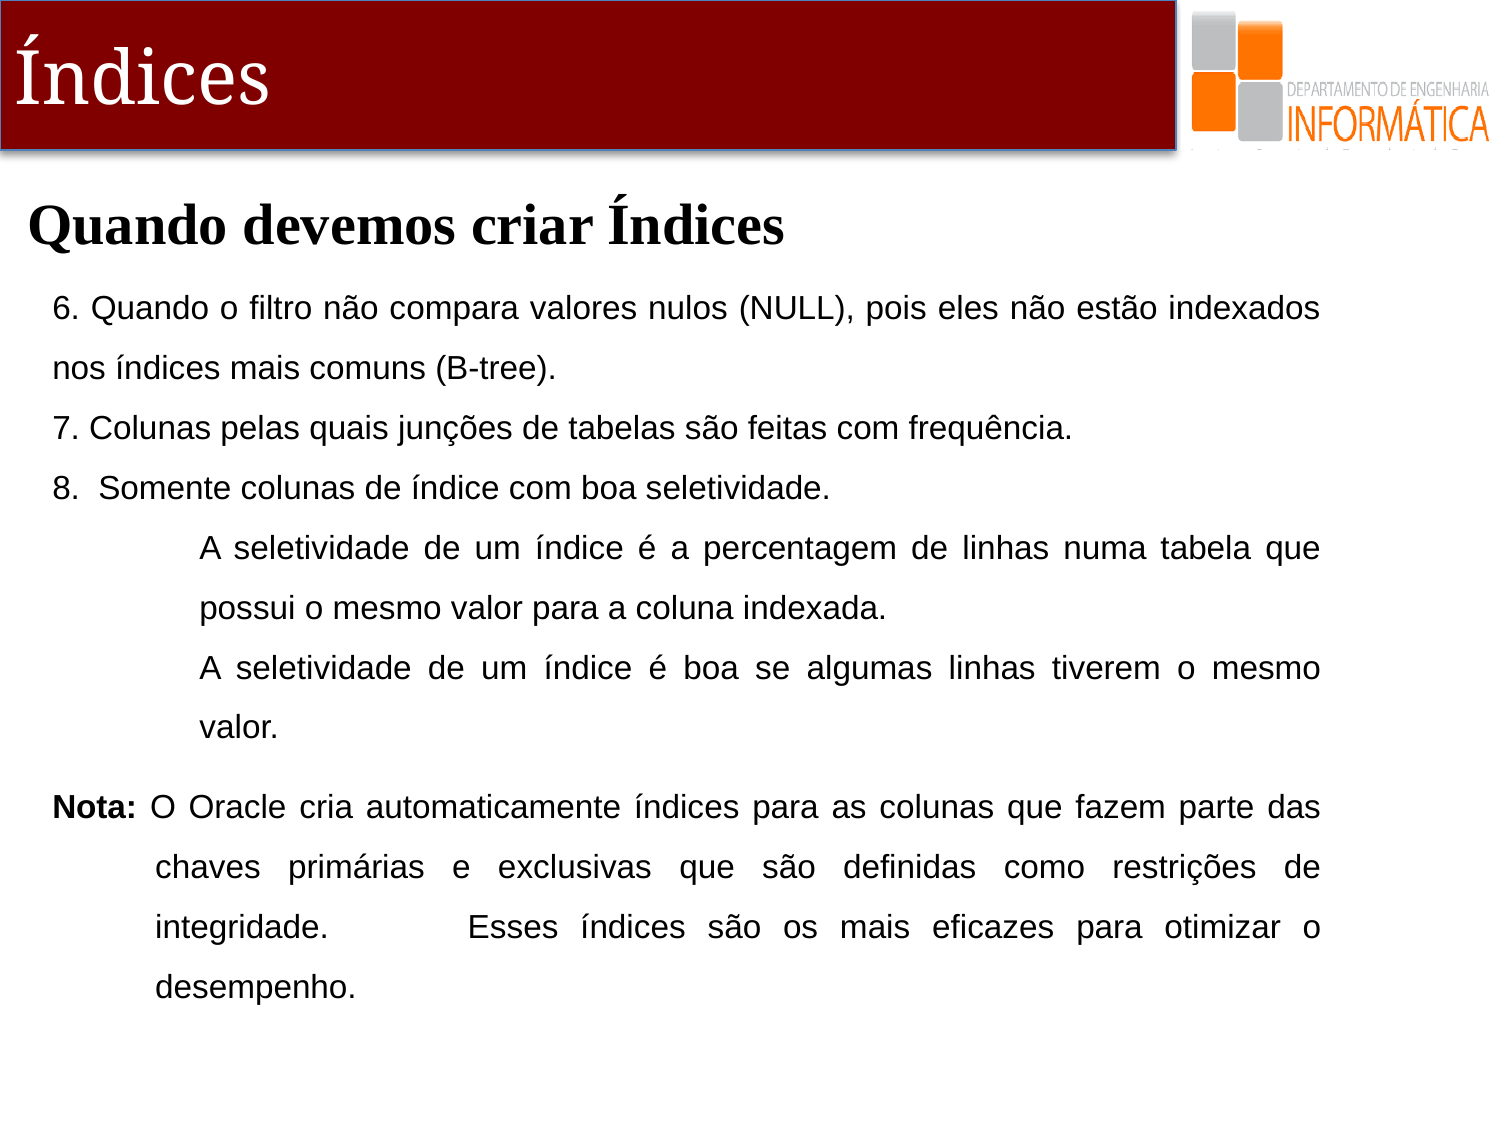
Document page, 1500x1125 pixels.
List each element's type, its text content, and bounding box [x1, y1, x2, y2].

text_box Quando devemos criar Índices [12, 144, 1475, 300]
text_box 6. Quando o filtro não compara valores nulos (NULL), pois eles não estão indexados nos índices mais comuns (B-tree). 7. Colunas pelas quais junções de tabelas são feitas com frequência. 8. Somente colunas de índice com boa seletividade. A seletividade de um índice é a percentagem de linhas numa tabela que possui o mesmo valor para a coluna indexada. A seletividade de um índice é boa se algumas linhas tiverem o mesmo valor. Nota: O Oracle cria automaticamente índices para as colunas que fazem parte das chaves primárias e exclusivas que são definidas como restrições de integridade. Esses índices são os mais eficazes para otimizar o desempenho. [37, 300, 1338, 1073]
picture [1180, 0, 1500, 150]
